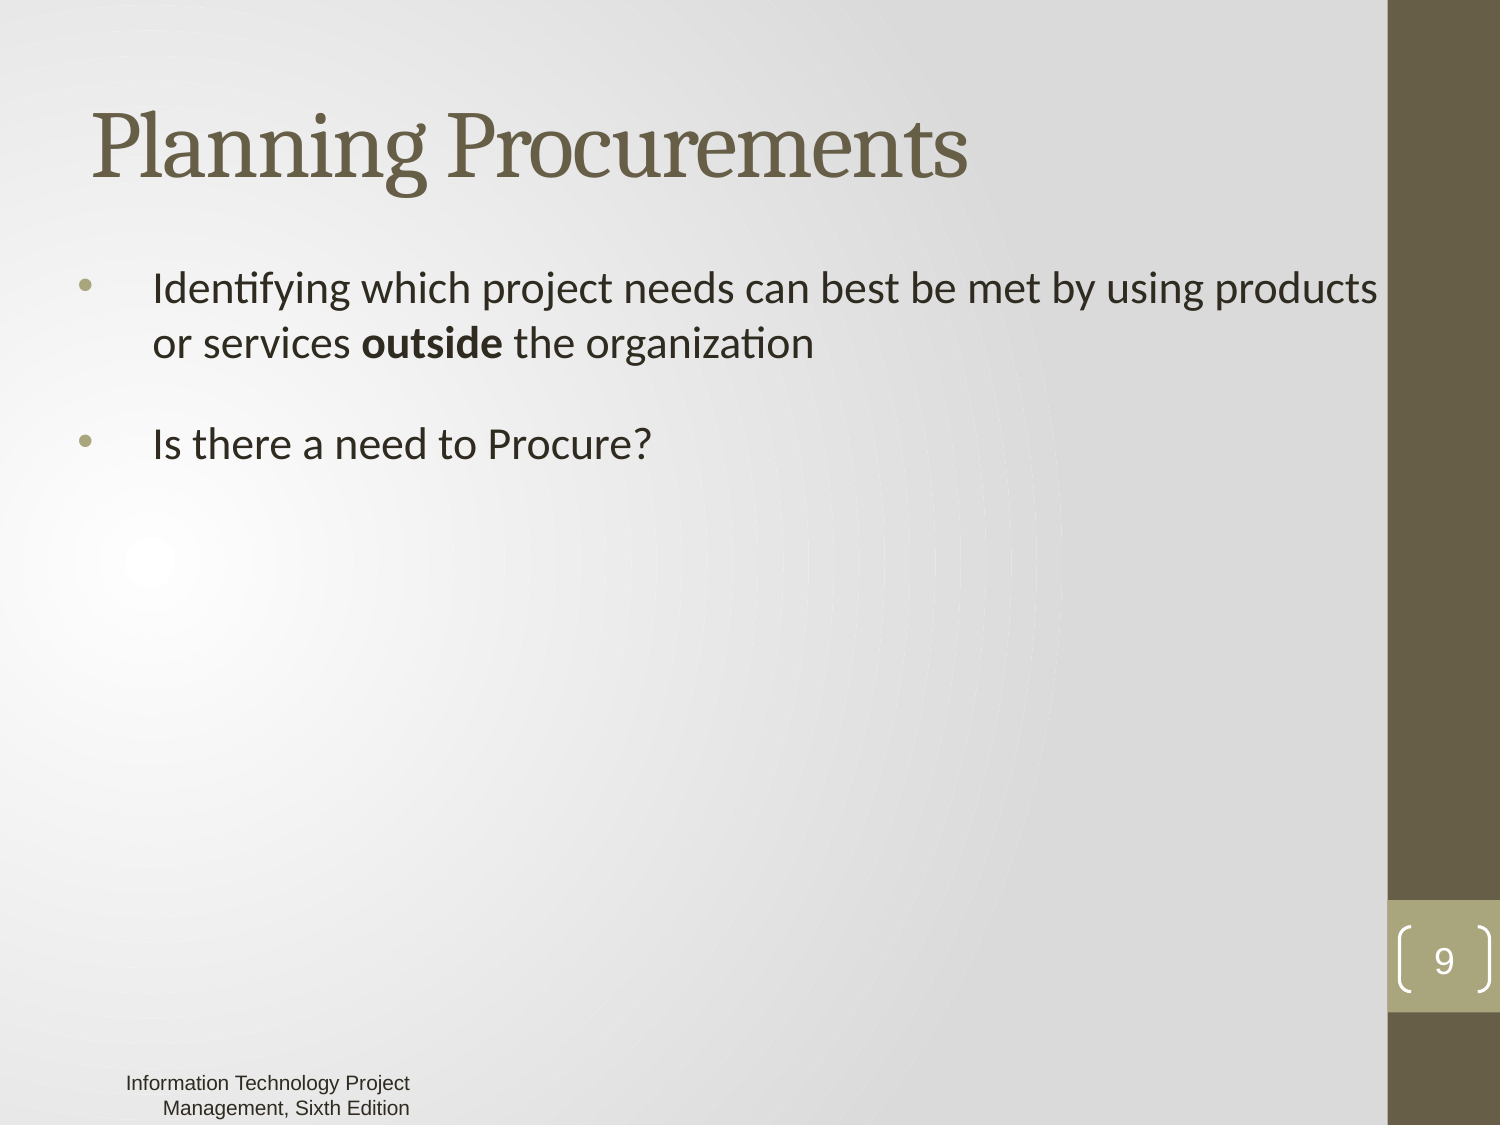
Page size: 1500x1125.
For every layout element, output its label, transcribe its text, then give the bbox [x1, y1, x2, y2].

title Planning Procurements [75, 45, 1325, 233]
footer Information Technology Project Management, Sixth Edition [0, 1065, 425, 1125]
list Identifying which project needs can best be met by using products or services outside the organization Is there a need to Procure? [62, 249, 1406, 950]
slide_number 9 [1397, 925, 1492, 994]
